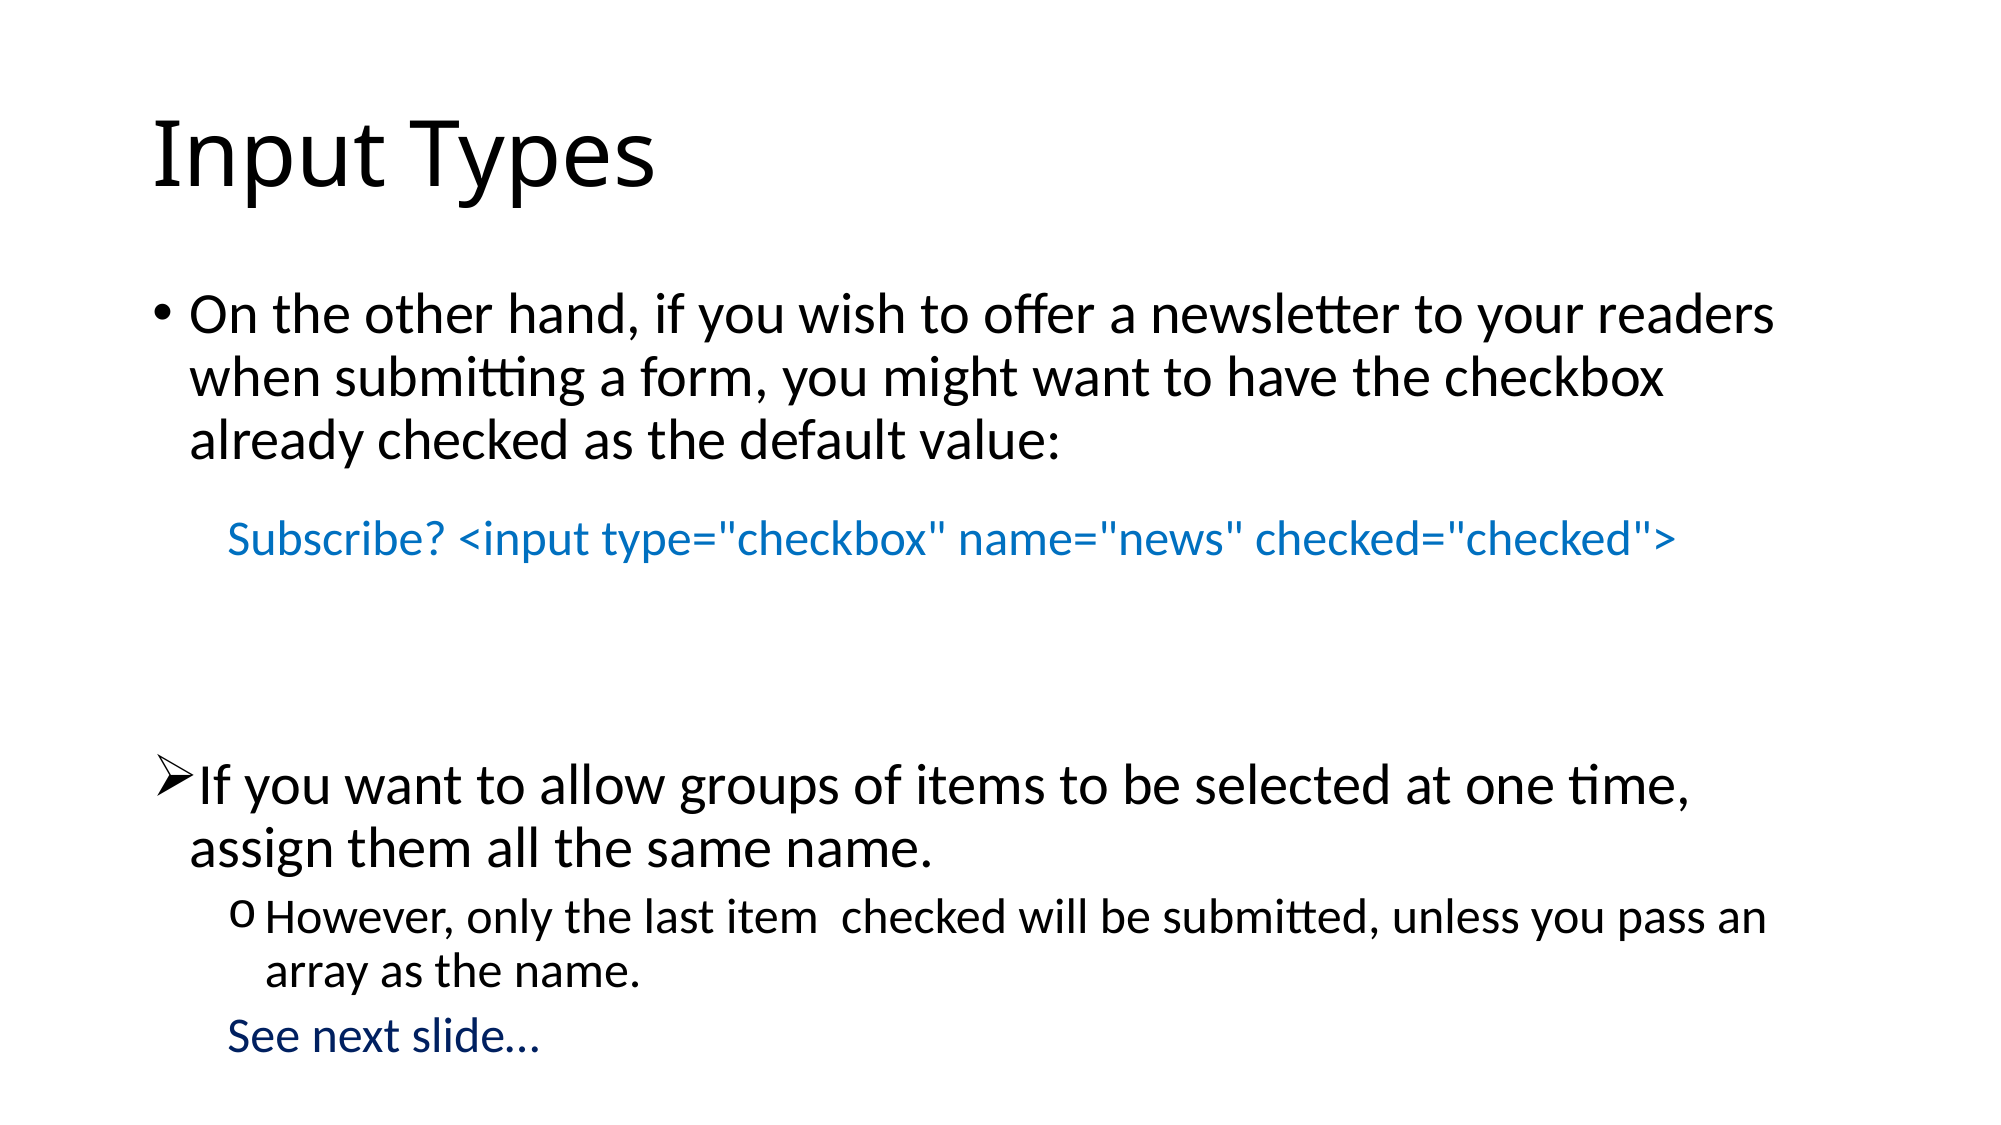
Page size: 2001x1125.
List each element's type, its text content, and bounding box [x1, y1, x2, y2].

list On the other hand, if you wish to offer a newsletter to your readers when submitting a form, you might want to have the checkbox already checked as the default value: Subscribe? <input type="checkbox" name="news" checked="checked"> If you want to allow groups of items to be selected at one time, assign them all the same name. However, only the last item checked will be submitted, unless you pass an array as the name. See next slide… [137, 276, 1863, 1106]
title Input Types [137, 48, 1863, 266]
